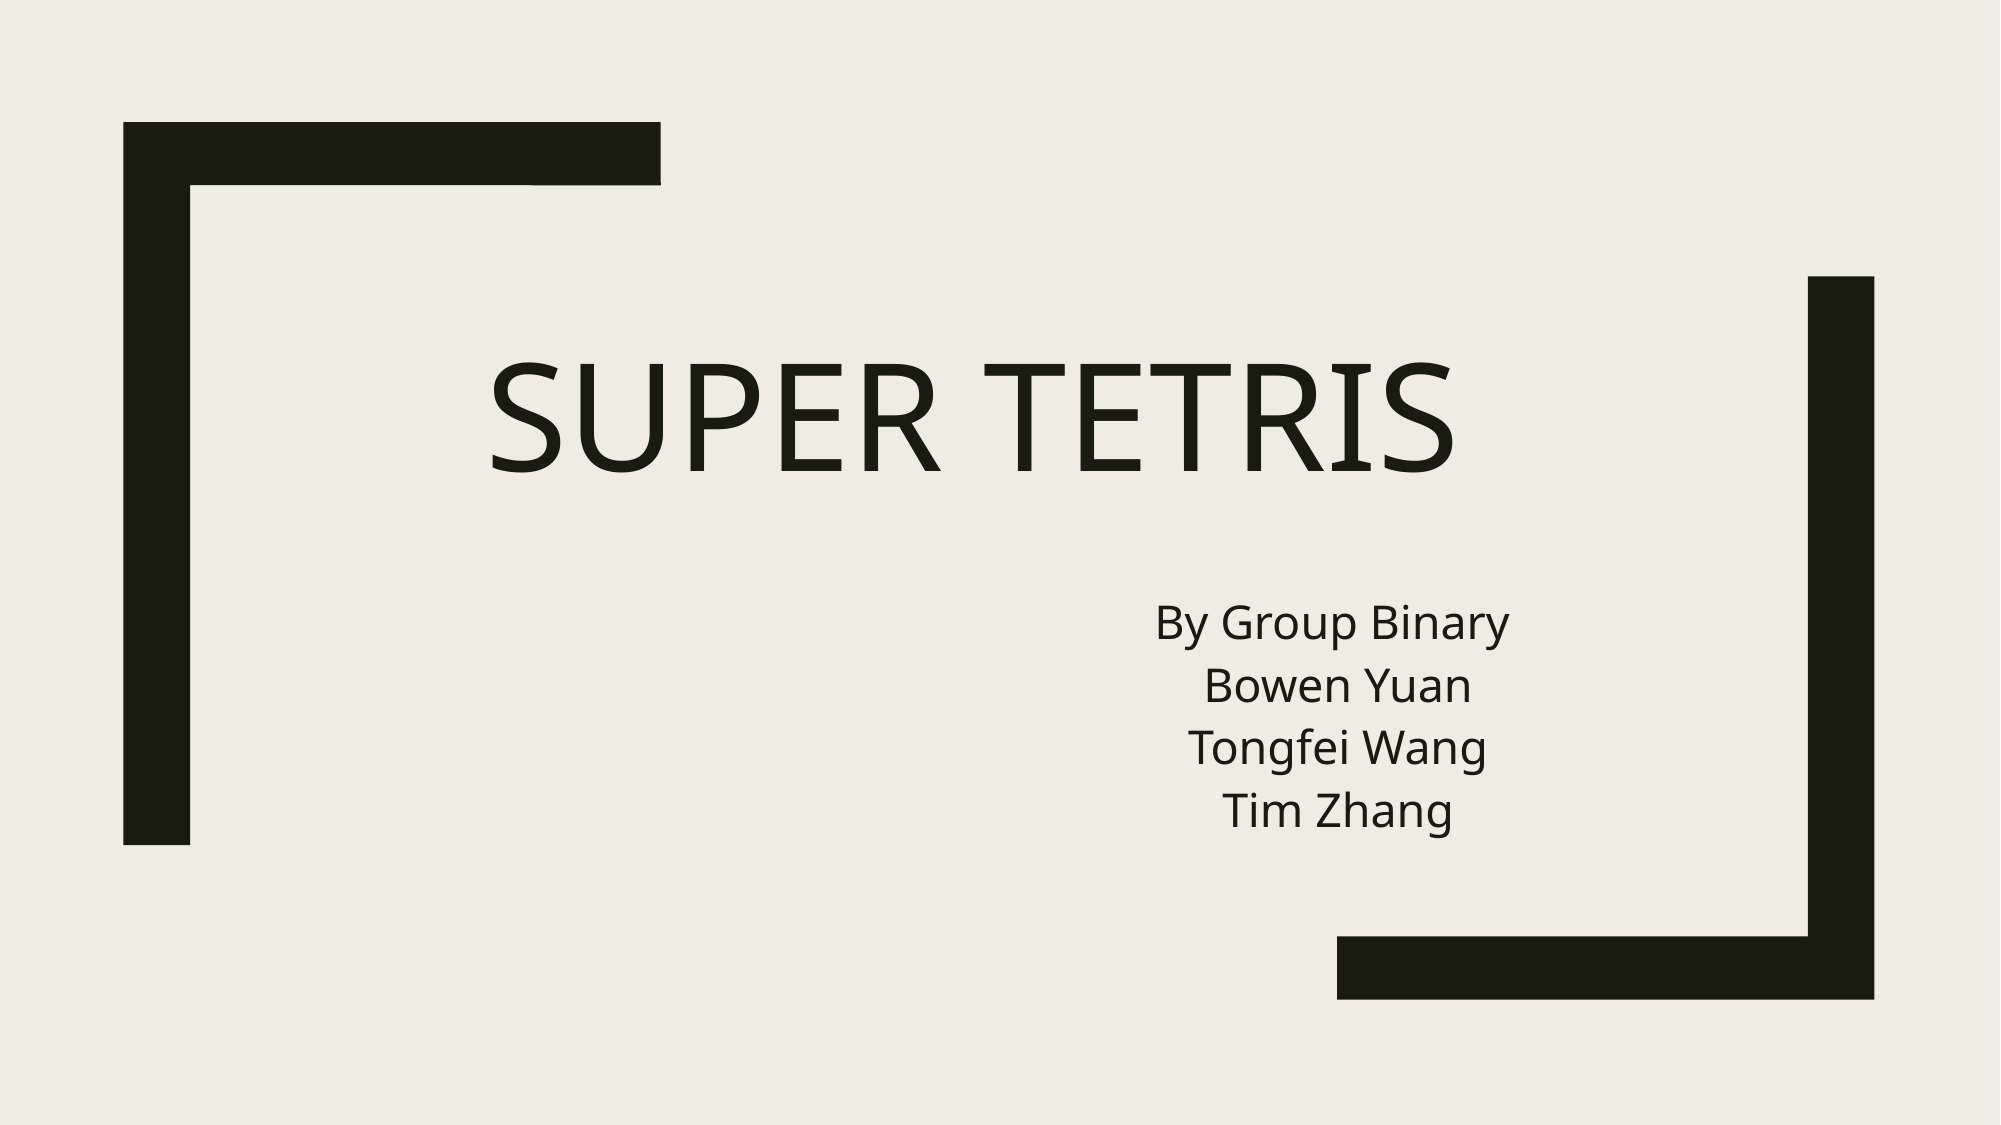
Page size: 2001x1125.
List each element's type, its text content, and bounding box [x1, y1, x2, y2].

subtitle By Group Binary Bowen Yuan Tongfei Wang Tim Zhang [772, 578, 1904, 847]
title Super tetris [286, 166, 1659, 511]
